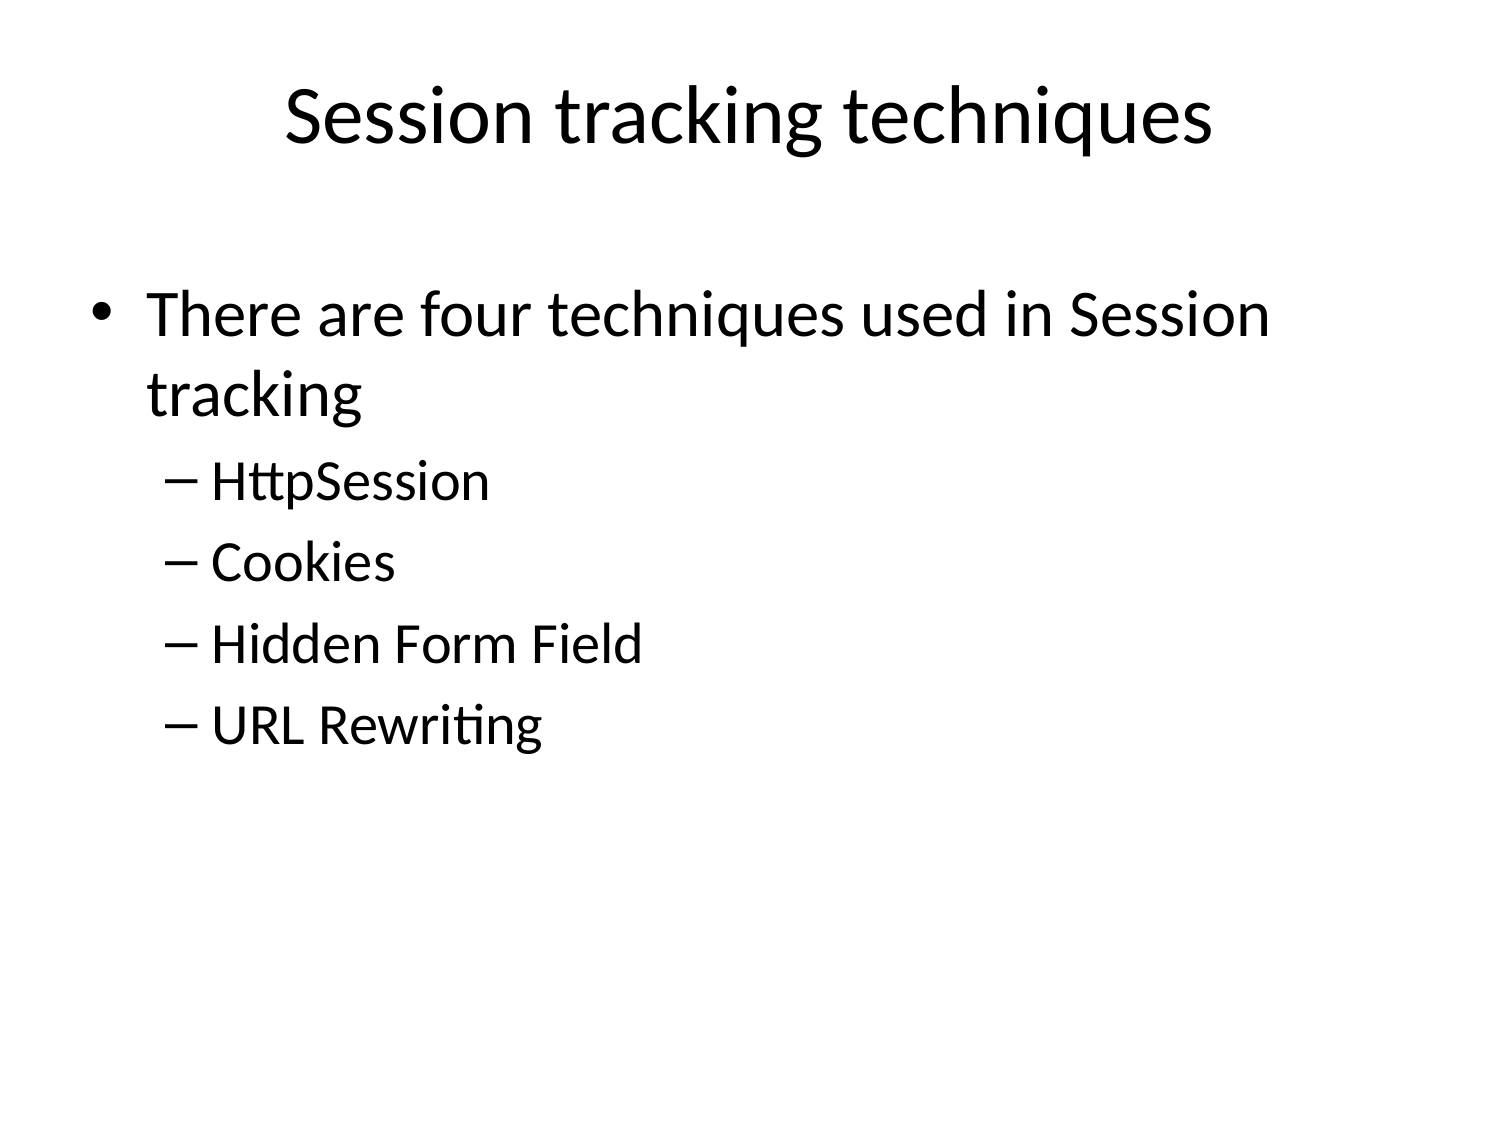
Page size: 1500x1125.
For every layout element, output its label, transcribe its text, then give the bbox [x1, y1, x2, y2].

list There are four techniques used in Session tracking HttpSession Cookies Hidden Form Field URL Rewriting [75, 262, 1425, 1005]
title Session tracking techniques [75, 45, 1425, 176]
